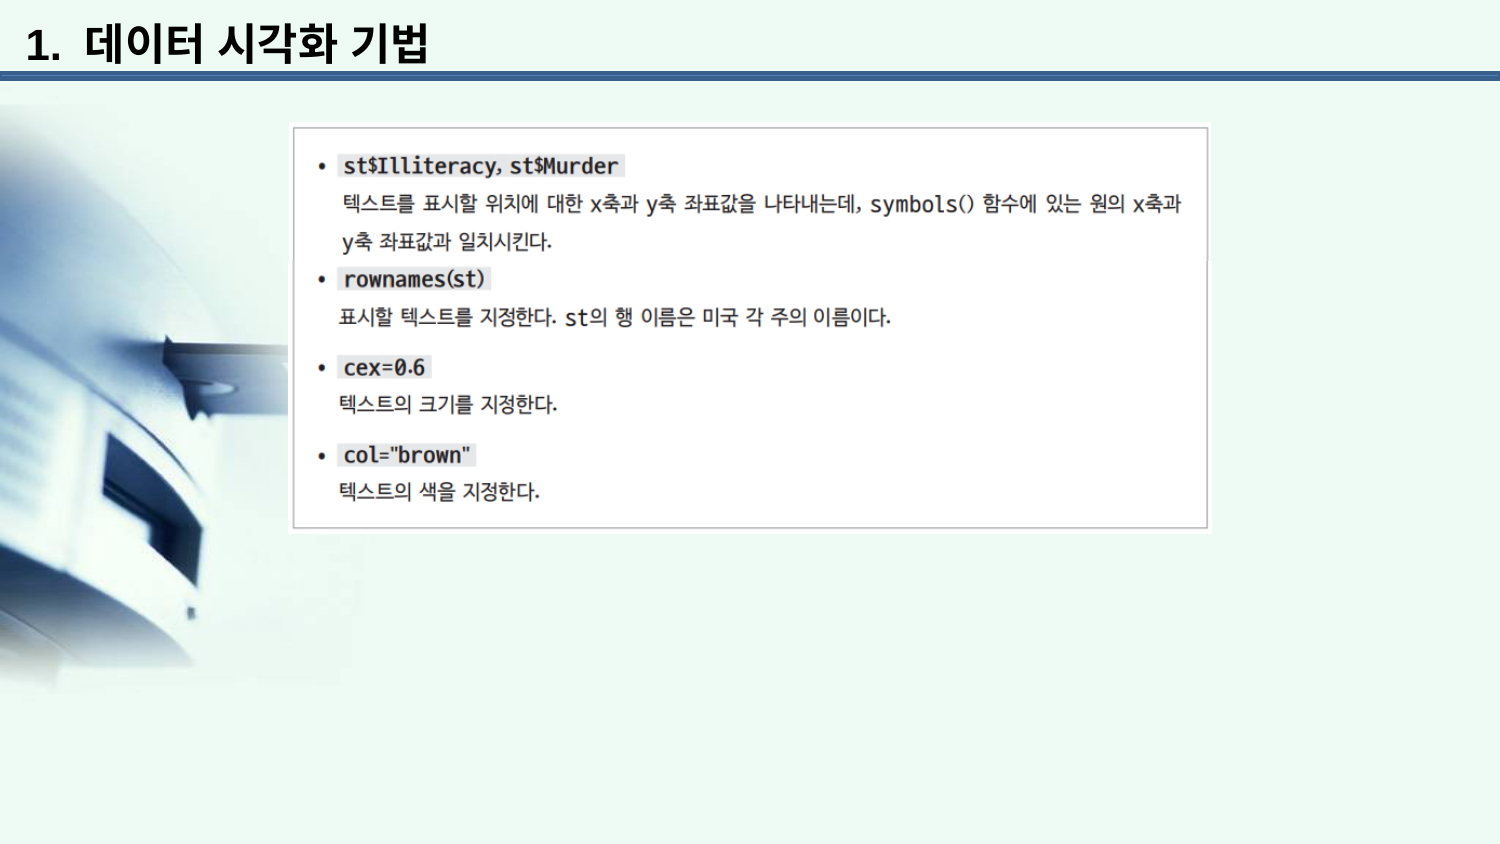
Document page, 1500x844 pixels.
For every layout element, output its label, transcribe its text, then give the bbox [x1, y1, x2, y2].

picture [0, 0, 1500, 71]
picture [0, 81, 1500, 844]
text_box 1. 데이터 시각화 기법 [14, 10, 1309, 95]
